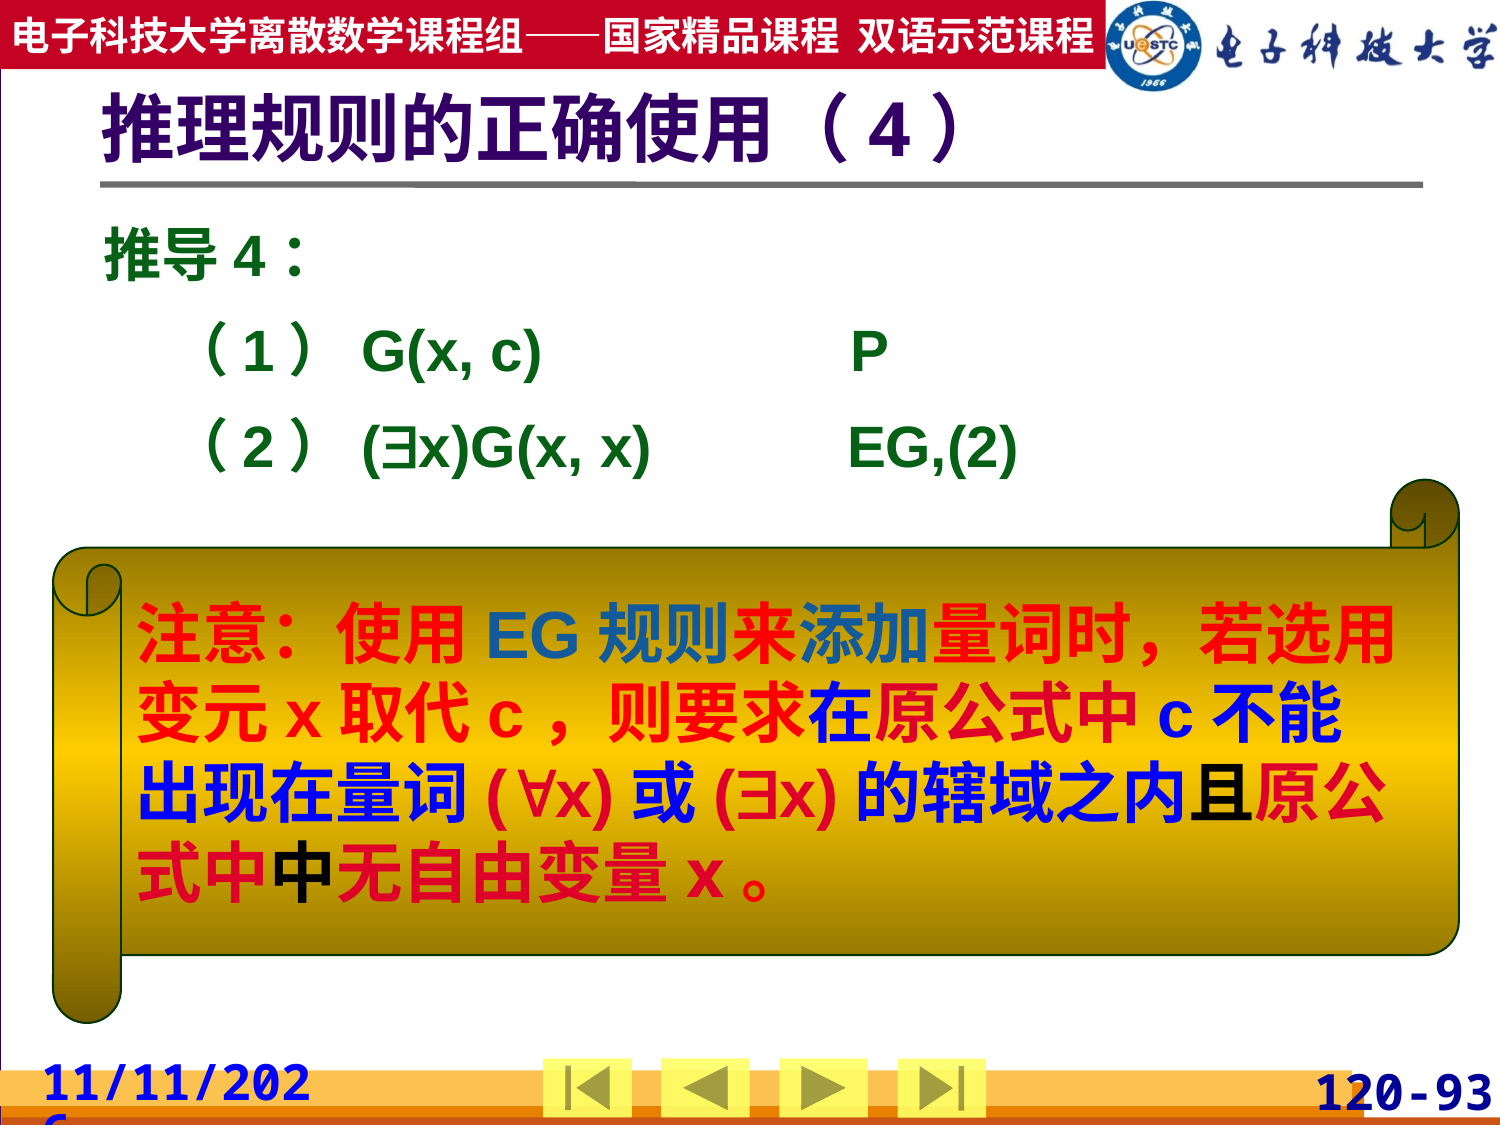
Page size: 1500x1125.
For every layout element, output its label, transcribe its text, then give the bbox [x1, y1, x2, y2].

text_box 推导4： （1）G(x, c) P （2）(x)G(x, x) EG,(2) [88, 196, 1412, 492]
title 推理规则的正确使用（4） [100, 56, 1424, 208]
text_box 注意：使用EG规则来添加量词时，若选用变元x取代c，则要求在原公式中c不能出现在量词(x)或(x)的辖域之内且原公式中中无自由变量x。 [53, 479, 1459, 1023]
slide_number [40, 1050, 325, 1111]
picture [1106, 0, 1500, 93]
